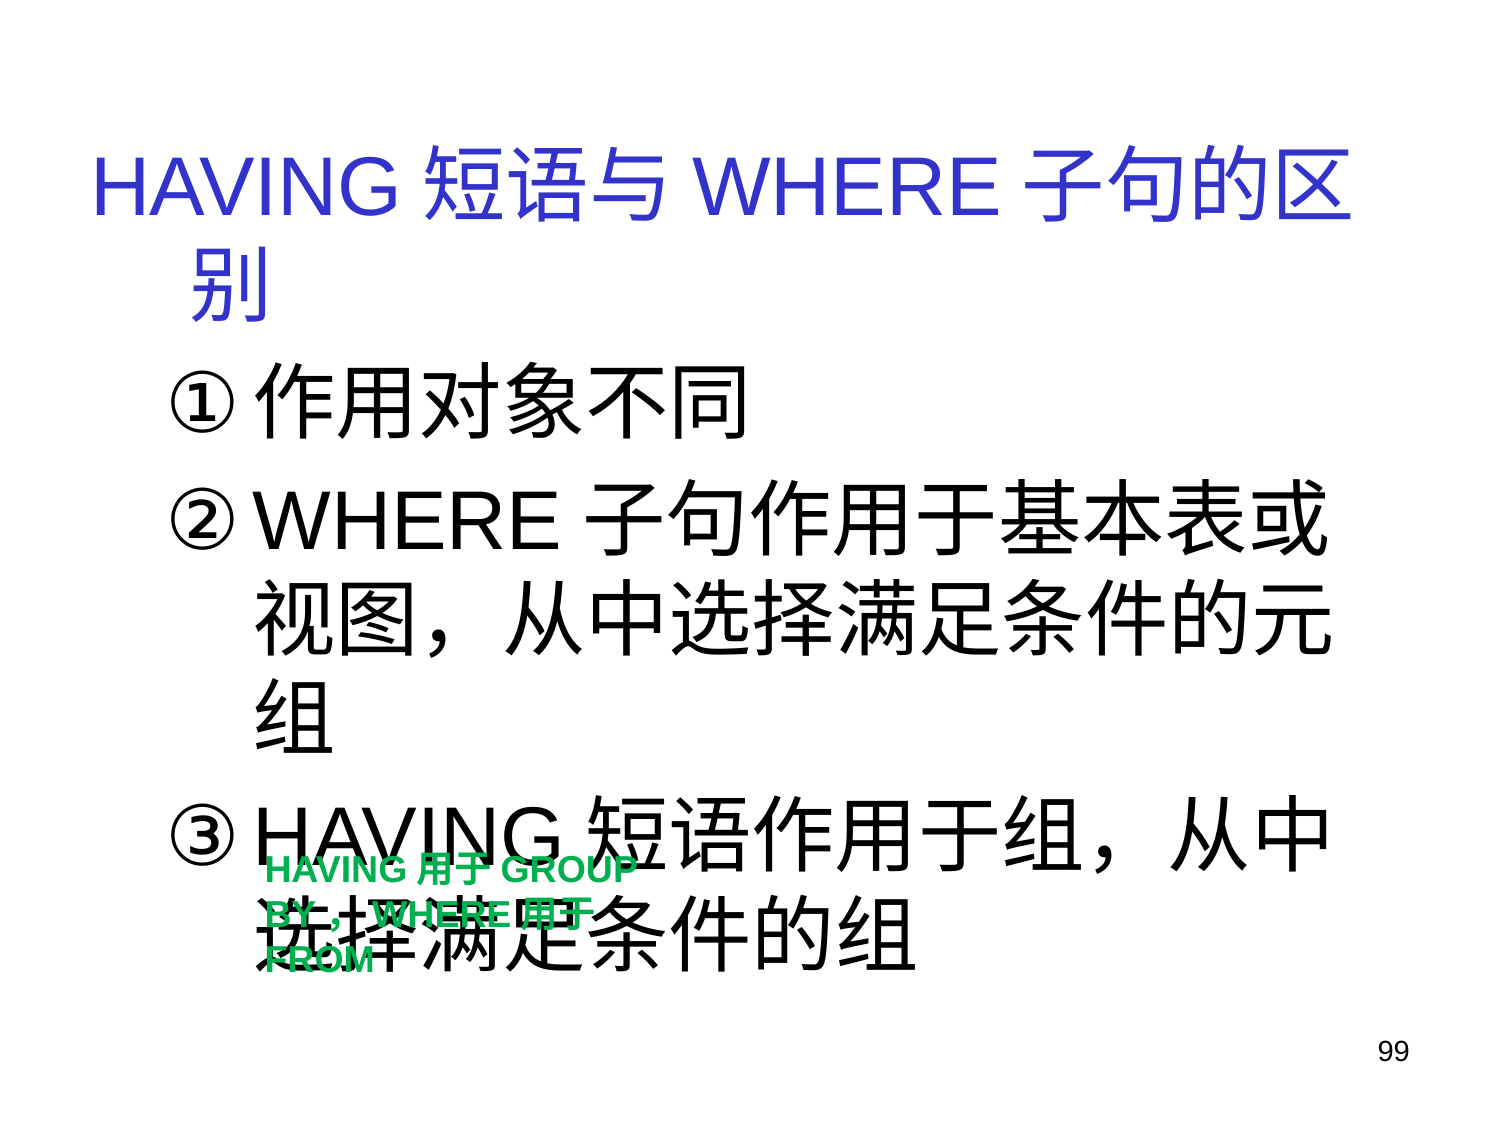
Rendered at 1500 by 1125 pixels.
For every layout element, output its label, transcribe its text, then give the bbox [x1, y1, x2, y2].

text_box HAVING用于GROUP BY，WHERE用于FROM [249, 837, 700, 988]
list HAVING短语与WHERE子句的区别 作用对象不同 WHERE子句作用于基本表或视图，从中选择满足条件的元组 HAVING短语作用于组，从中选择满足条件的组 [75, 125, 1413, 888]
slide_number 99 [1074, 1024, 1426, 1103]
